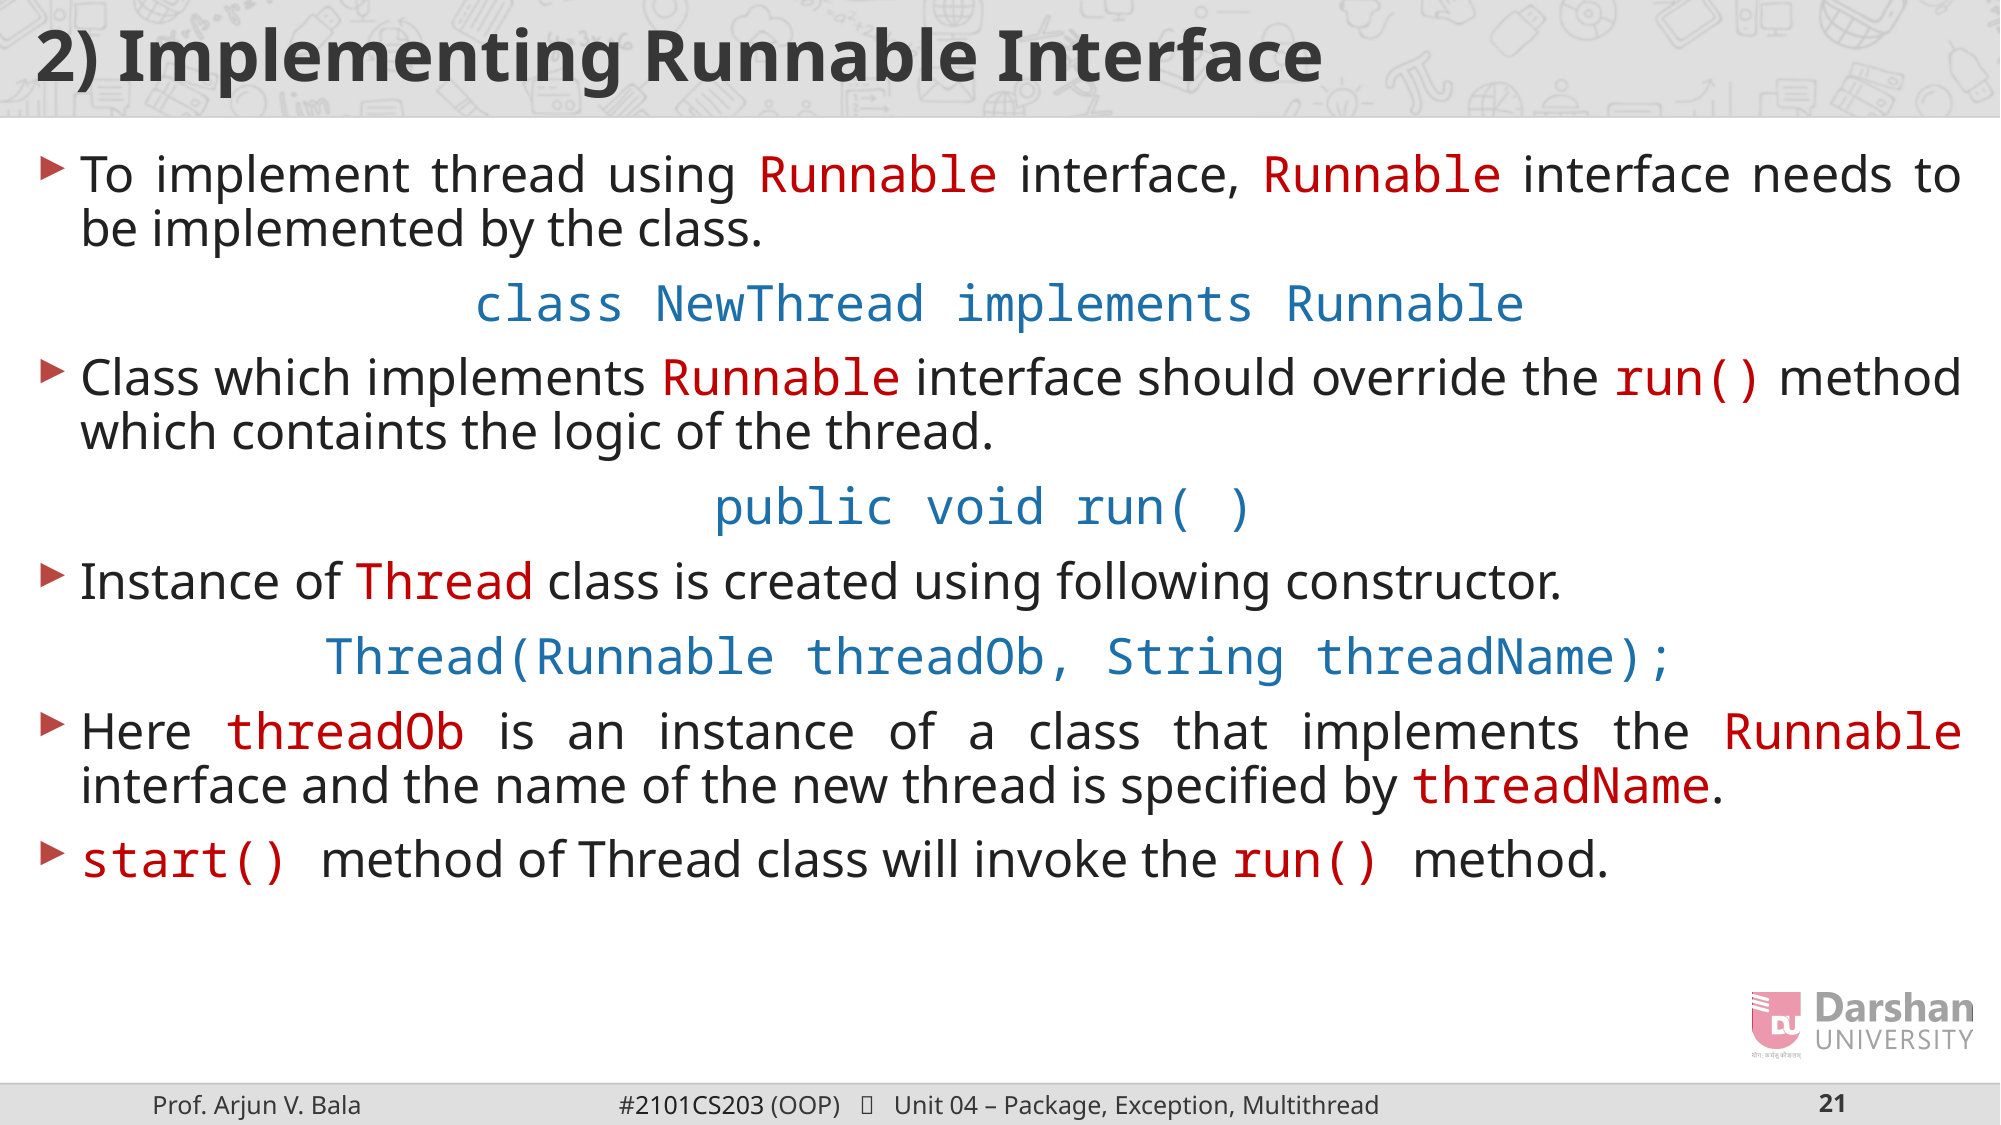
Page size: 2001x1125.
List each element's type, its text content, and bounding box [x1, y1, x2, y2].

title 2) Implementing Runnable Interface [0, 0, 2000, 117]
list To implement thread using Runnable interface, Runnable interface needs to be implemented by the class. class NewThread implements Runnable Class which implements Runnable interface should override the run() method which containts the logic of the thread. public void run( ) Instance of Thread class is created using following constructor. Thread(Runnable threadOb, String threadName); Here threadOb is an instance of a class that implements the Runnable interface and the name of the new thread is specified by threadName. start() method of Thread class will invoke the run() method. [21, 141, 1979, 1059]
